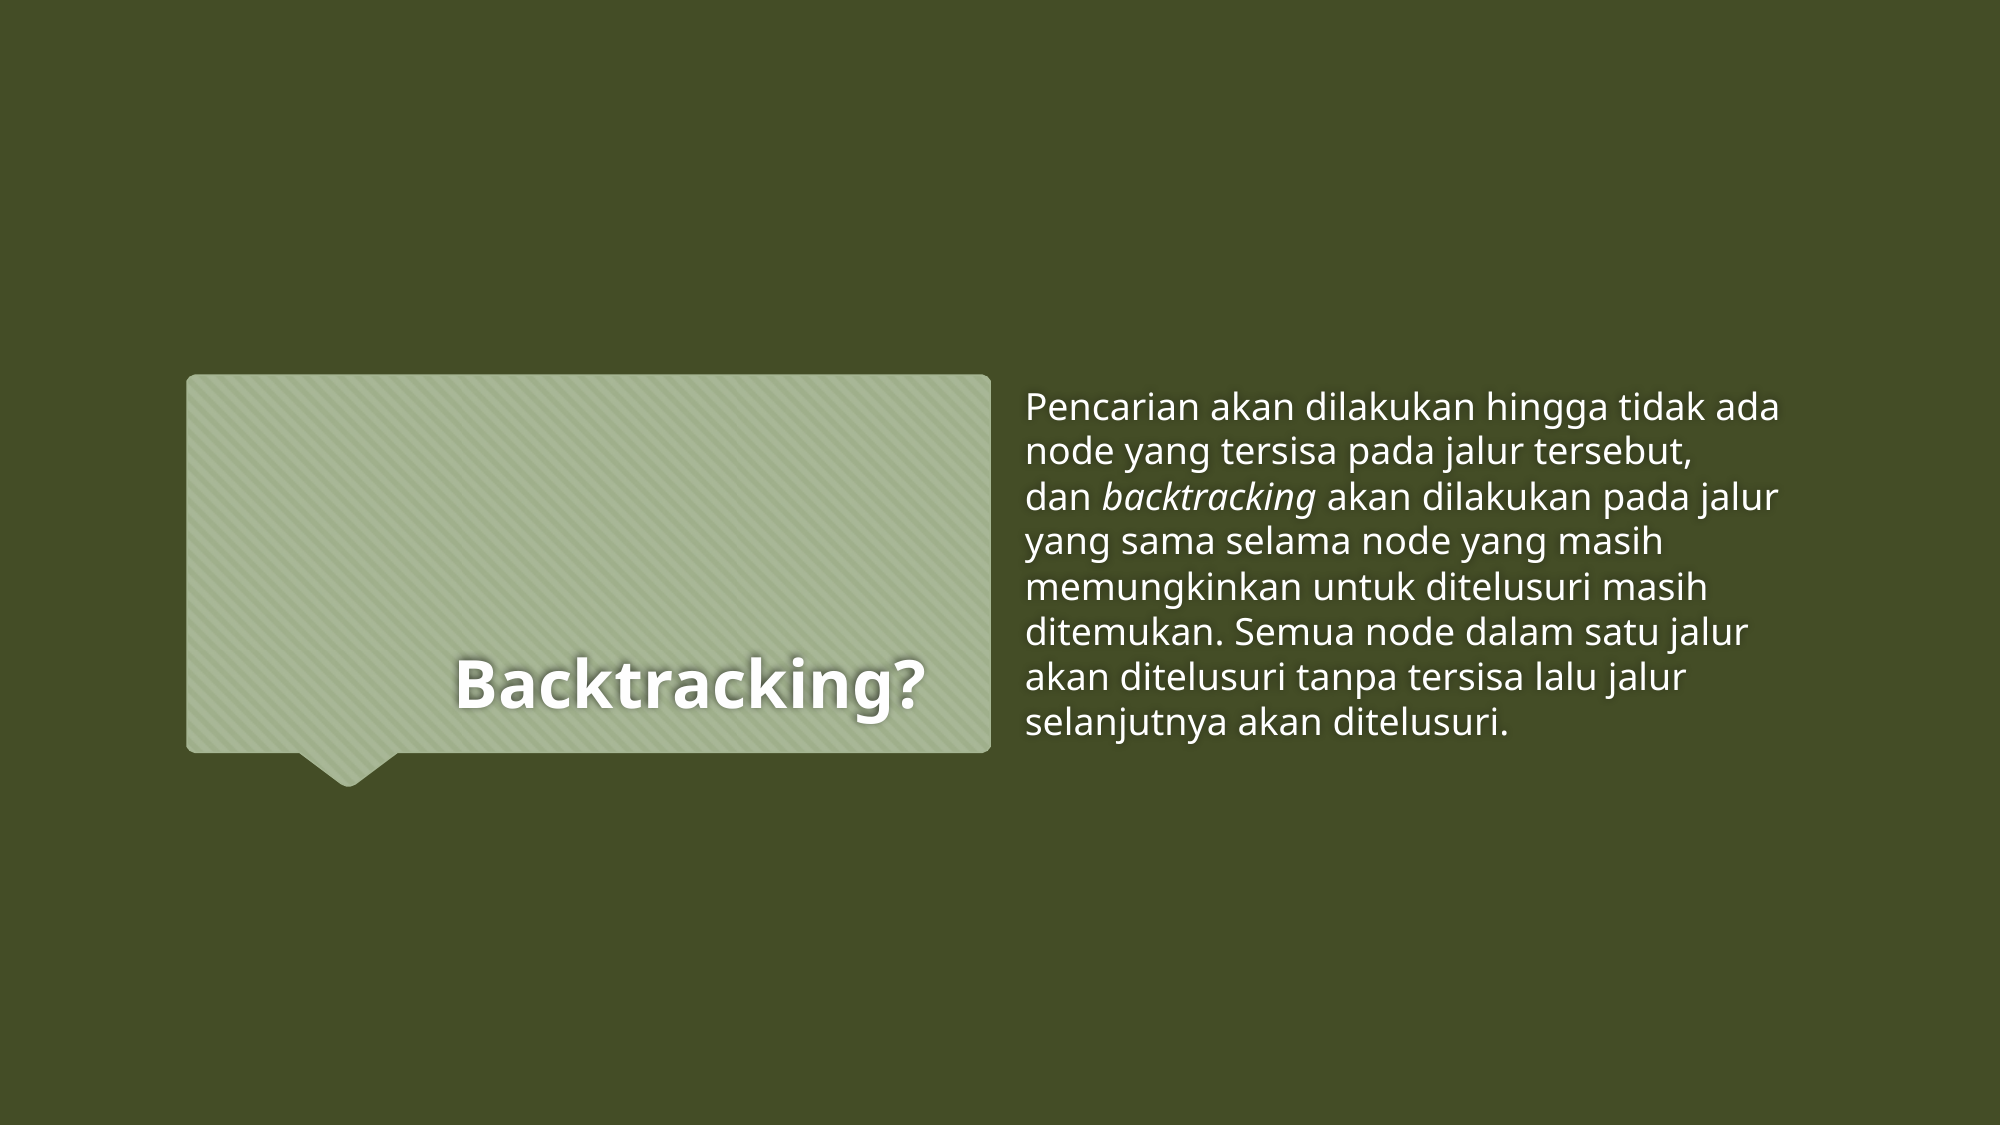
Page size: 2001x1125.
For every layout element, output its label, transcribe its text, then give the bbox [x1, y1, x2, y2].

list Pencarian akan dilakukan hingga tidak ada node yang tersisa pada jalur tersebut, dan backtracking akan dilakukan pada jalur yang sama selama node yang masih memungkinkan untuk ditelusuri masih ditemukan. Semua node dalam satu jalur akan ditelusuri tanpa tersisa lalu jalur selanjutnya akan ditelusuri. [1009, 375, 1811, 752]
title Backtracking? [222, 399, 942, 729]
